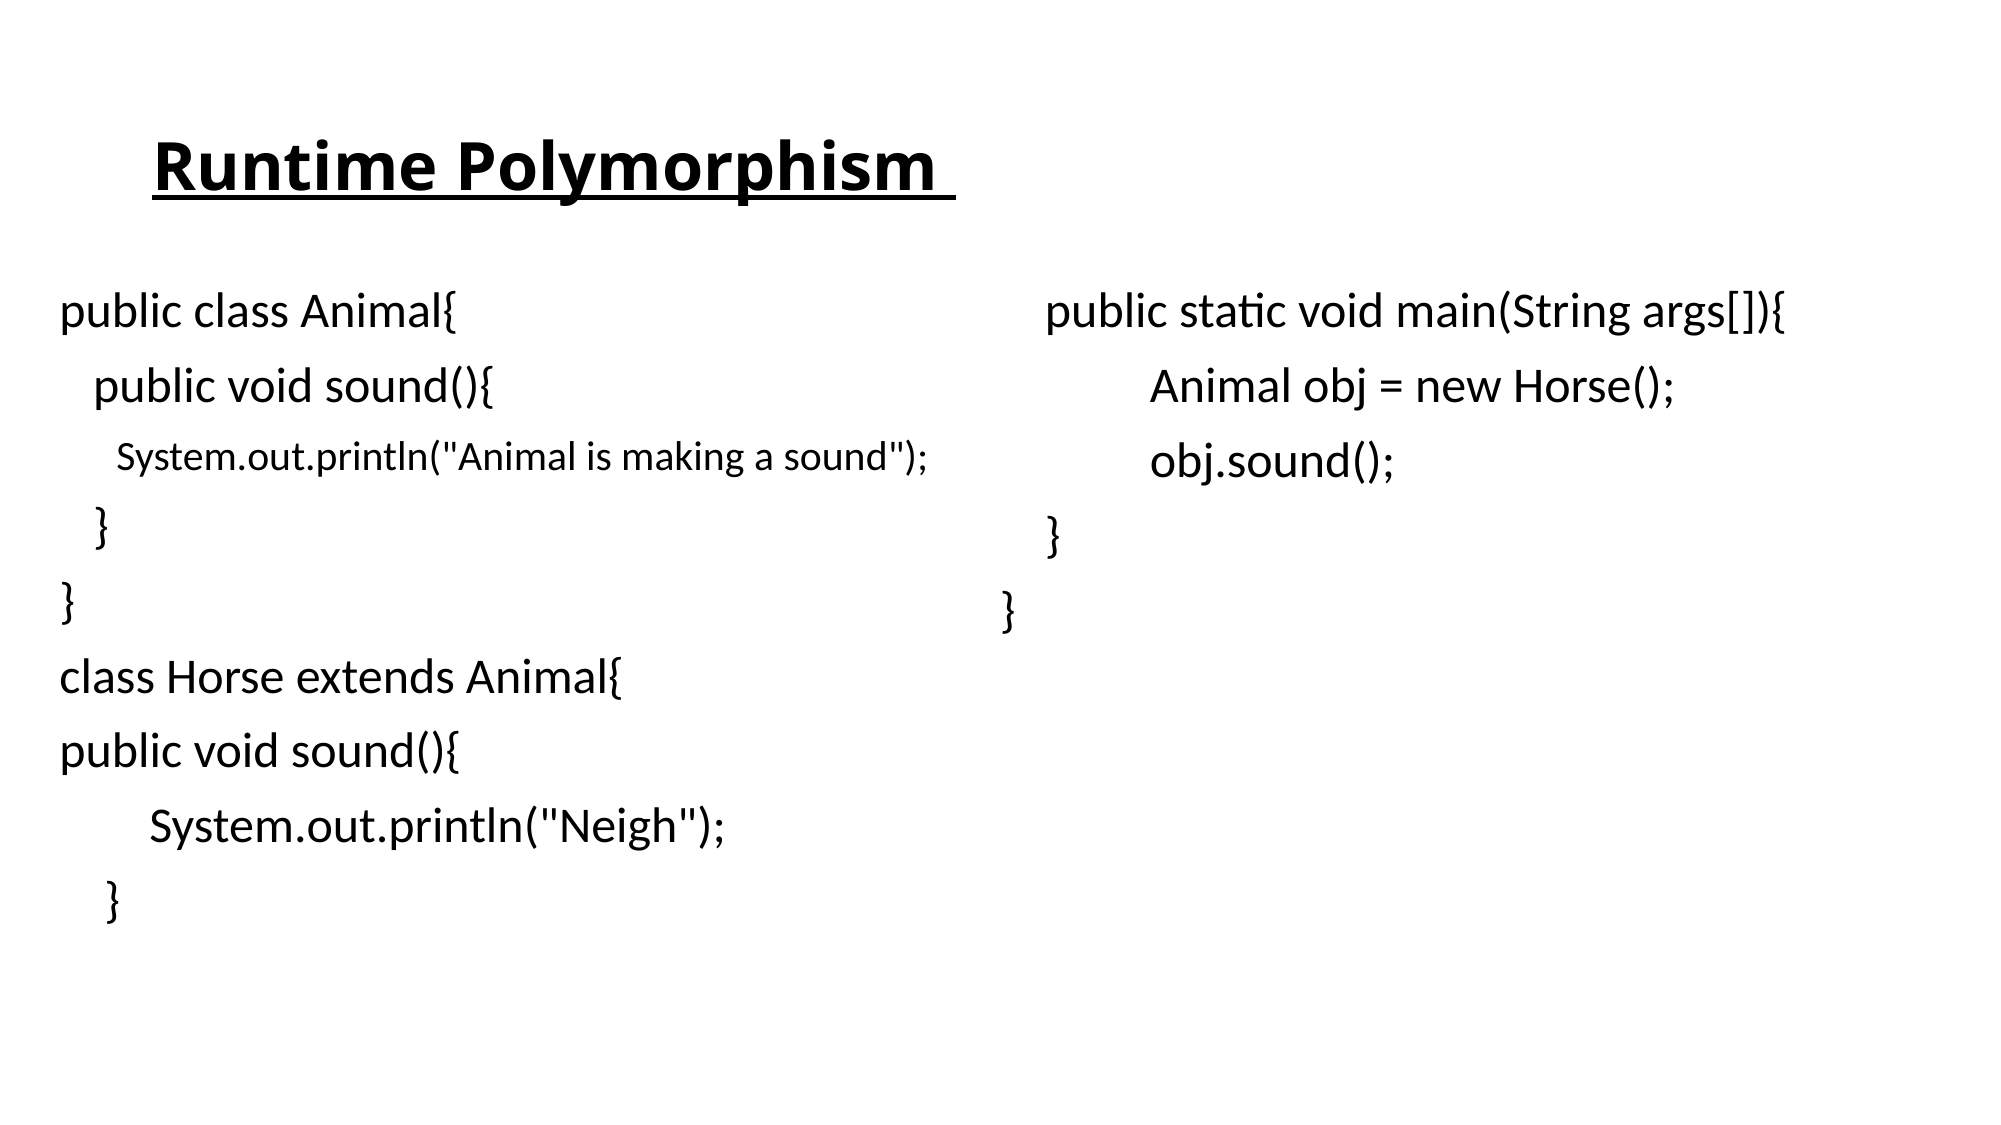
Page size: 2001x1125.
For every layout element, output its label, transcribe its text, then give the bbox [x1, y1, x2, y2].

list public class Animal{ public void sound(){ System.out.println("Animal is making a sound"); } } class Horse extends Animal{ public void sound(){ System.out.println("Neigh"); } public static void main(String args[]){ Animal obj = new Horse(); obj.sound(); } } [44, 277, 1956, 1058]
title Runtime Polymorphism [137, 59, 1863, 277]
